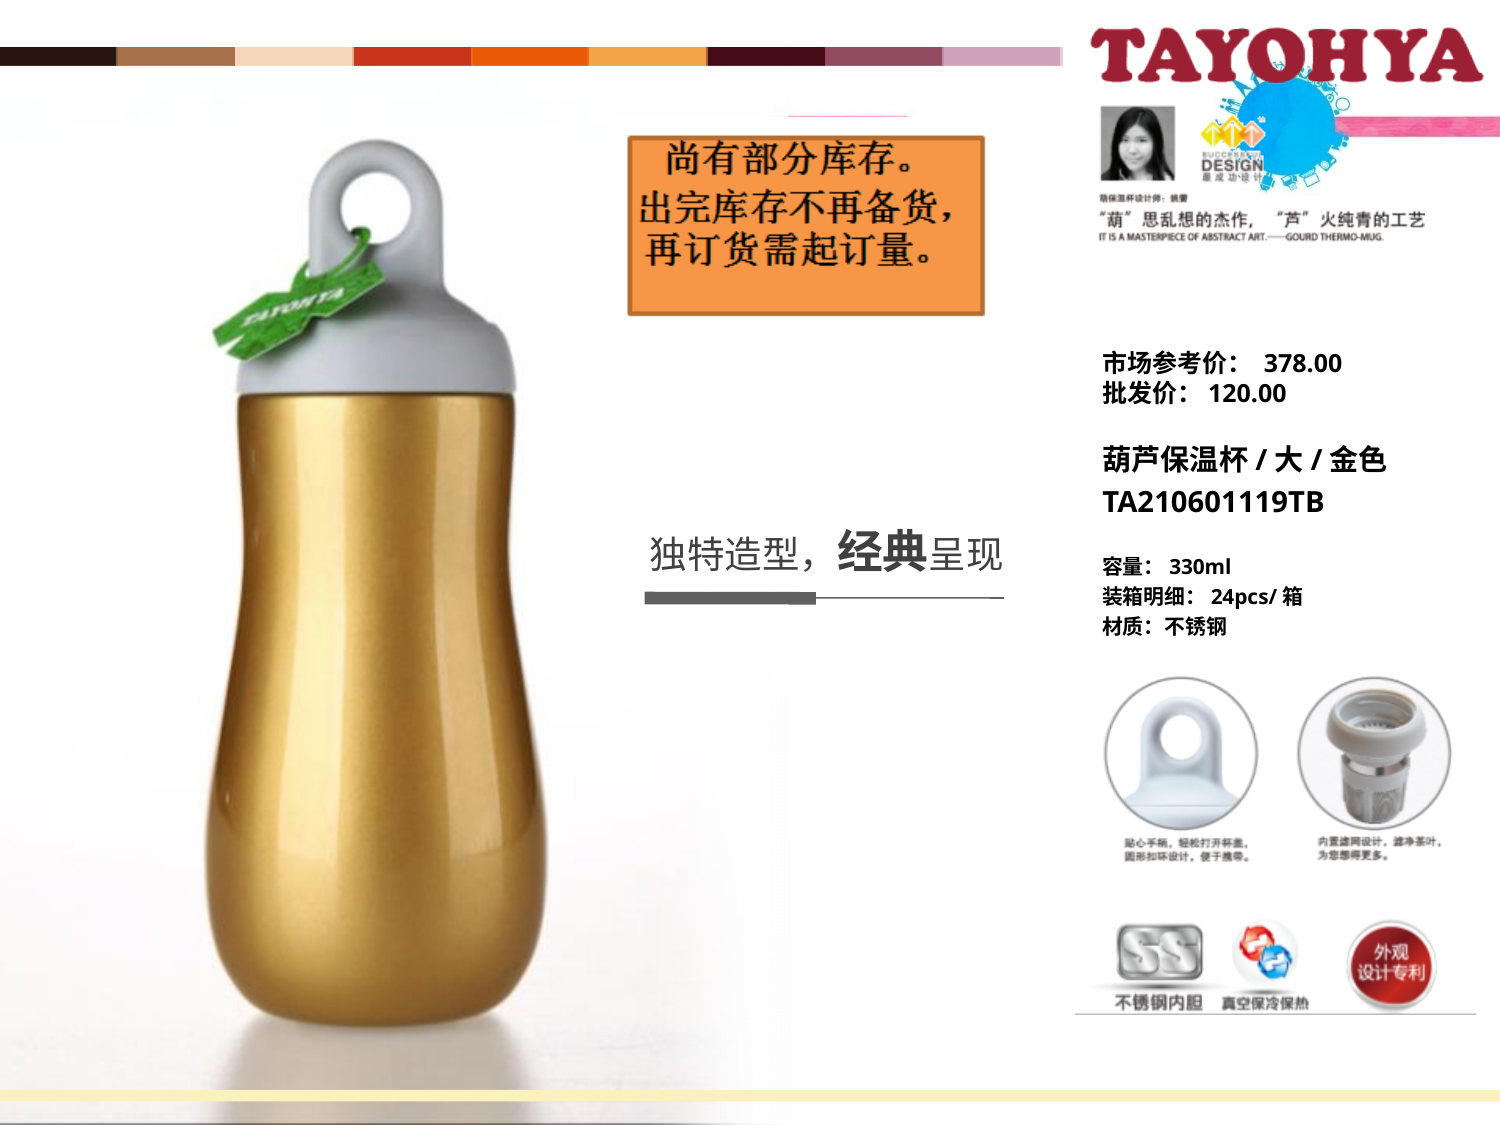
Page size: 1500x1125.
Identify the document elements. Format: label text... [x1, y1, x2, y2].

text_box 市场参考价： 378.00 批发价：120.00 葫芦保温杯/大/金色 TA210601119TB 容量：330ml 装箱明细：24pcs/箱 材质：不锈钢 [1087, 339, 1418, 646]
text_box [793, 1088, 1500, 1104]
picture [0, 0, 1500, 1125]
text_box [632, 515, 1021, 599]
